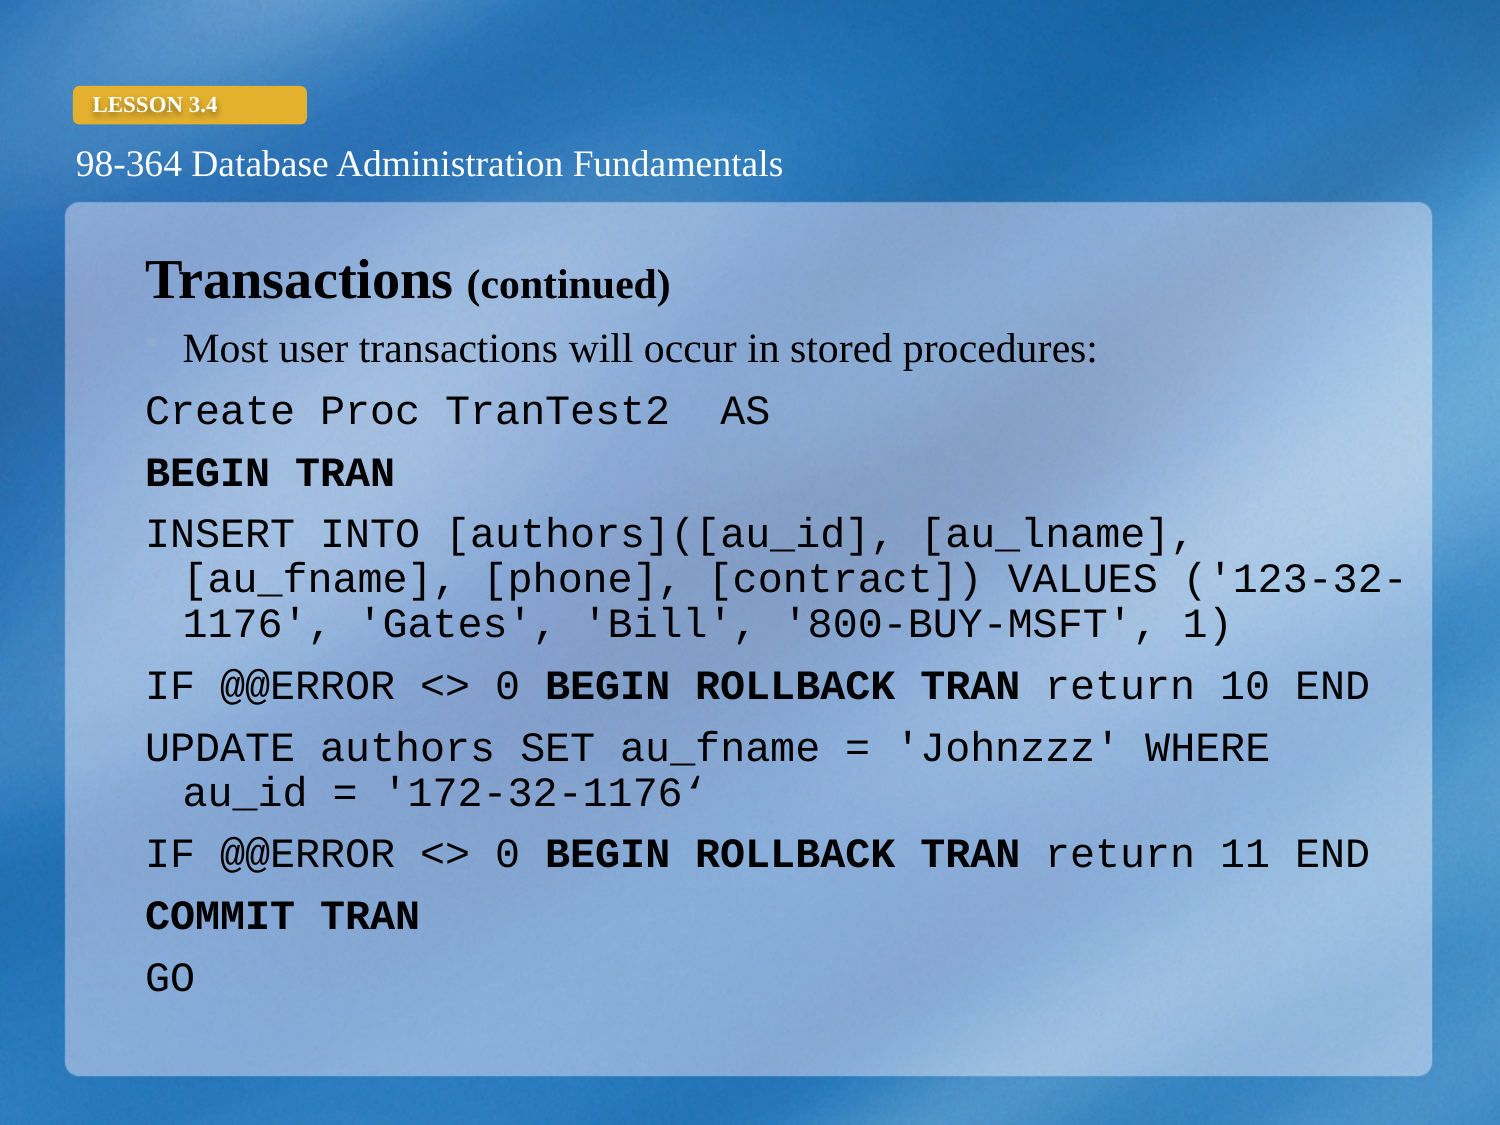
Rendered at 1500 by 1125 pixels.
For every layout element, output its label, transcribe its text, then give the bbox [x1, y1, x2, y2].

picture [0, 0, 1500, 1125]
list Transactions (continued) Most user transactions will occur in stored procedures: Create Proc TranTest2 AS BEGIN TRAN INSERT INTO [authors]([au_id], [au_lname], [au_fname], [phone], [contract]) VALUES ('123-32-1176', 'Gates', 'Bill', '800-BUY-MSFT', 1) IF @@ERROR <> 0 BEGIN ROLLBACK TRAN return 10 END UPDATE authors SET au_fname = 'Johnzzz' WHERE au_id = '172-32-1176‘ IF @@ERROR <> 0 BEGIN ROLLBACK TRAN return 11 END COMMIT TRAN GO [85, 242, 1430, 1063]
